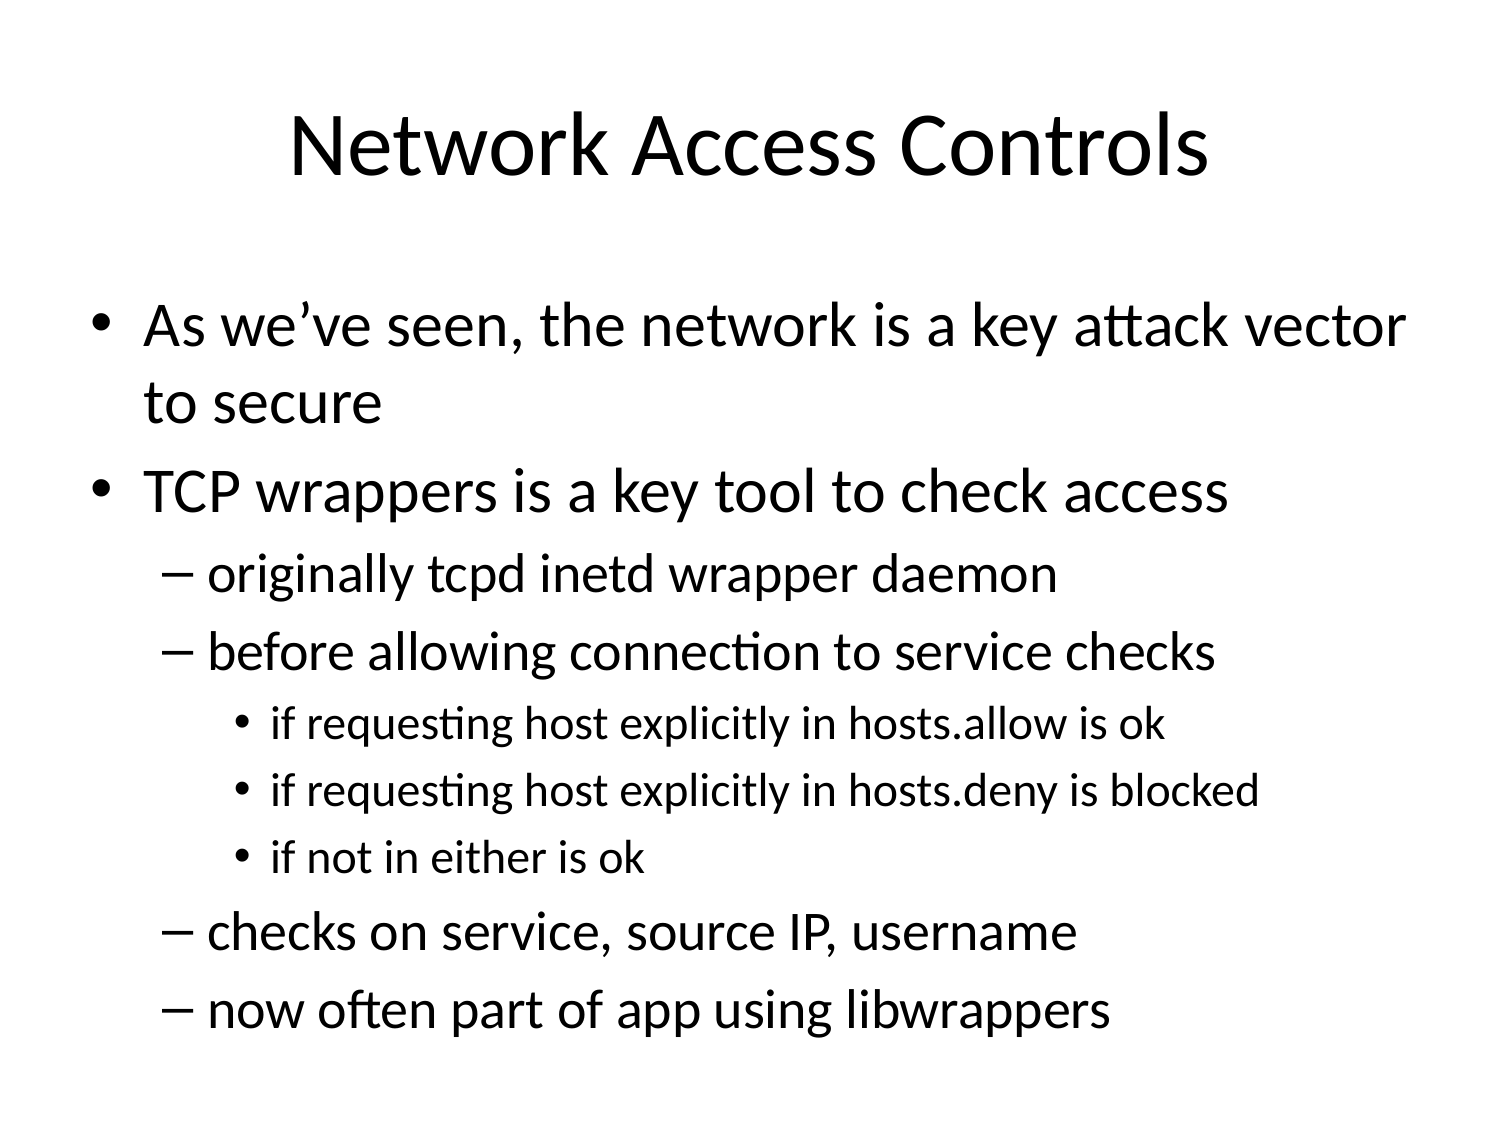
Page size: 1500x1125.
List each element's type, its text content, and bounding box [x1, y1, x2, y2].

list As we’ve seen, the network is a key attack vector to secure TCP wrappers is a key tool to check access originally tcpd inetd wrapper daemon before allowing connection to service checks if requesting host explicitly in hosts.allow is ok if requesting host explicitly in hosts.deny is blocked if not in either is ok checks on service, source IP, username now often part of app using libwrappers [75, 275, 1425, 1050]
title Network Access Controls [75, 45, 1425, 233]
